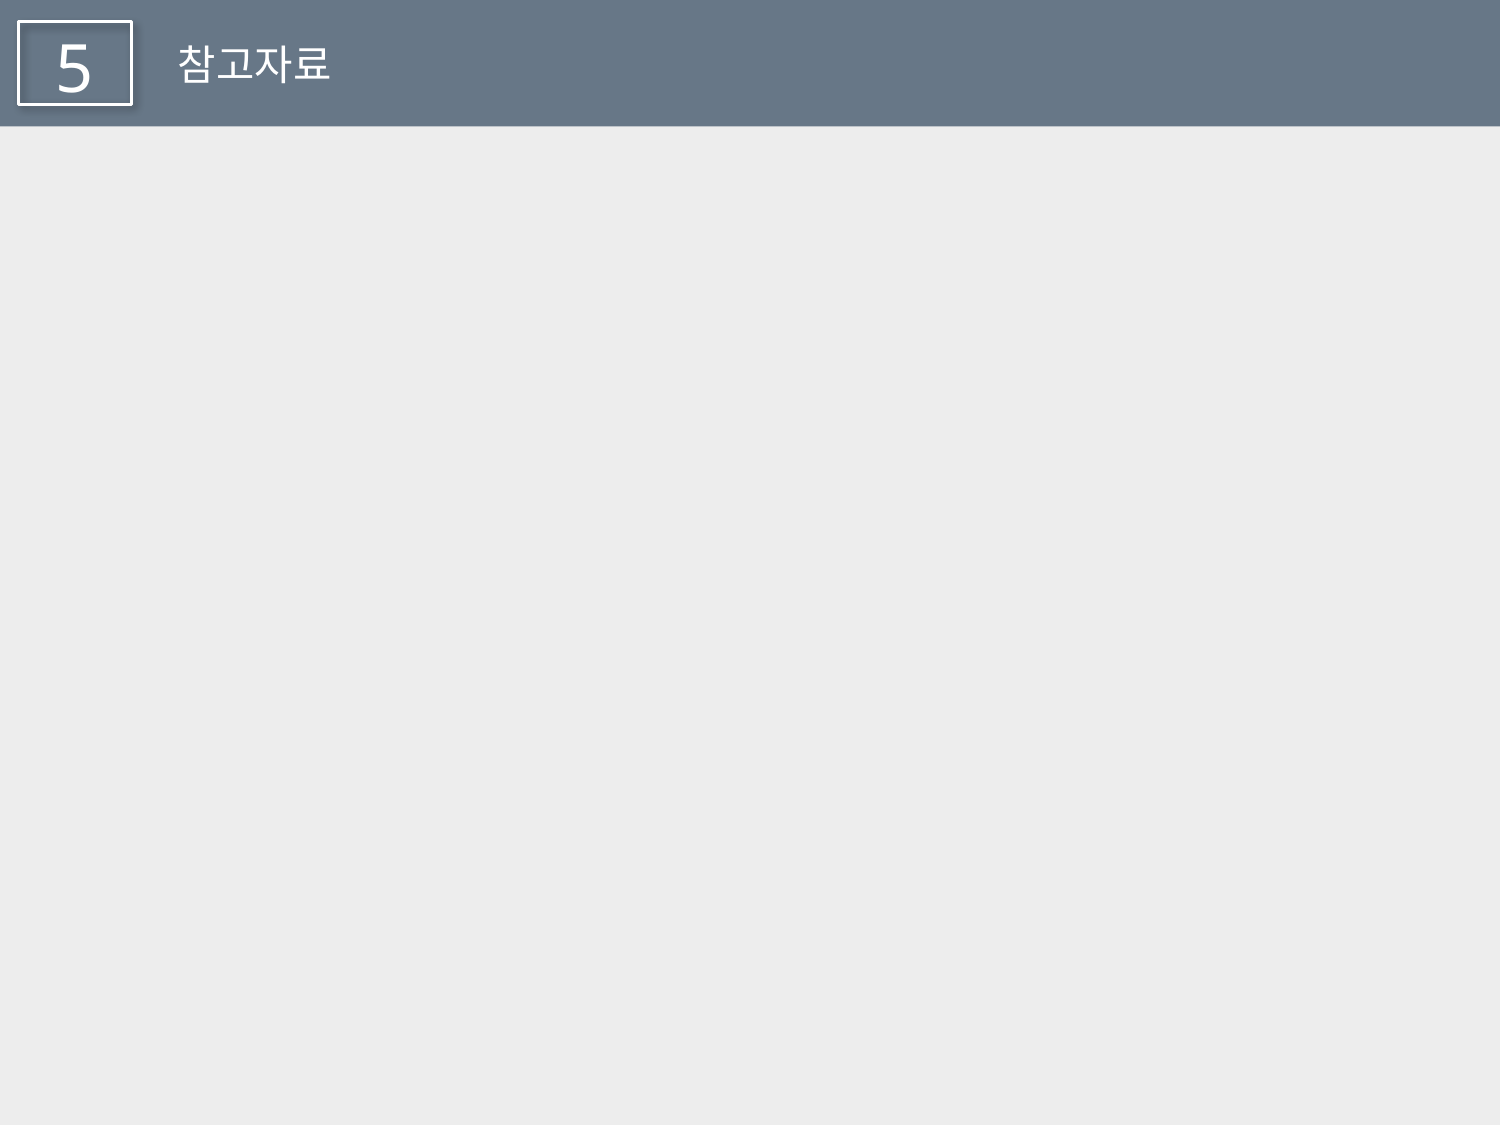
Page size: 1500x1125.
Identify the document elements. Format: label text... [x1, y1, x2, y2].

text_box [17, 20, 41, 106]
text_box 참고자료 [162, 31, 728, 97]
text_box 5 [41, 18, 142, 114]
text_box [0, 0, 1500, 128]
